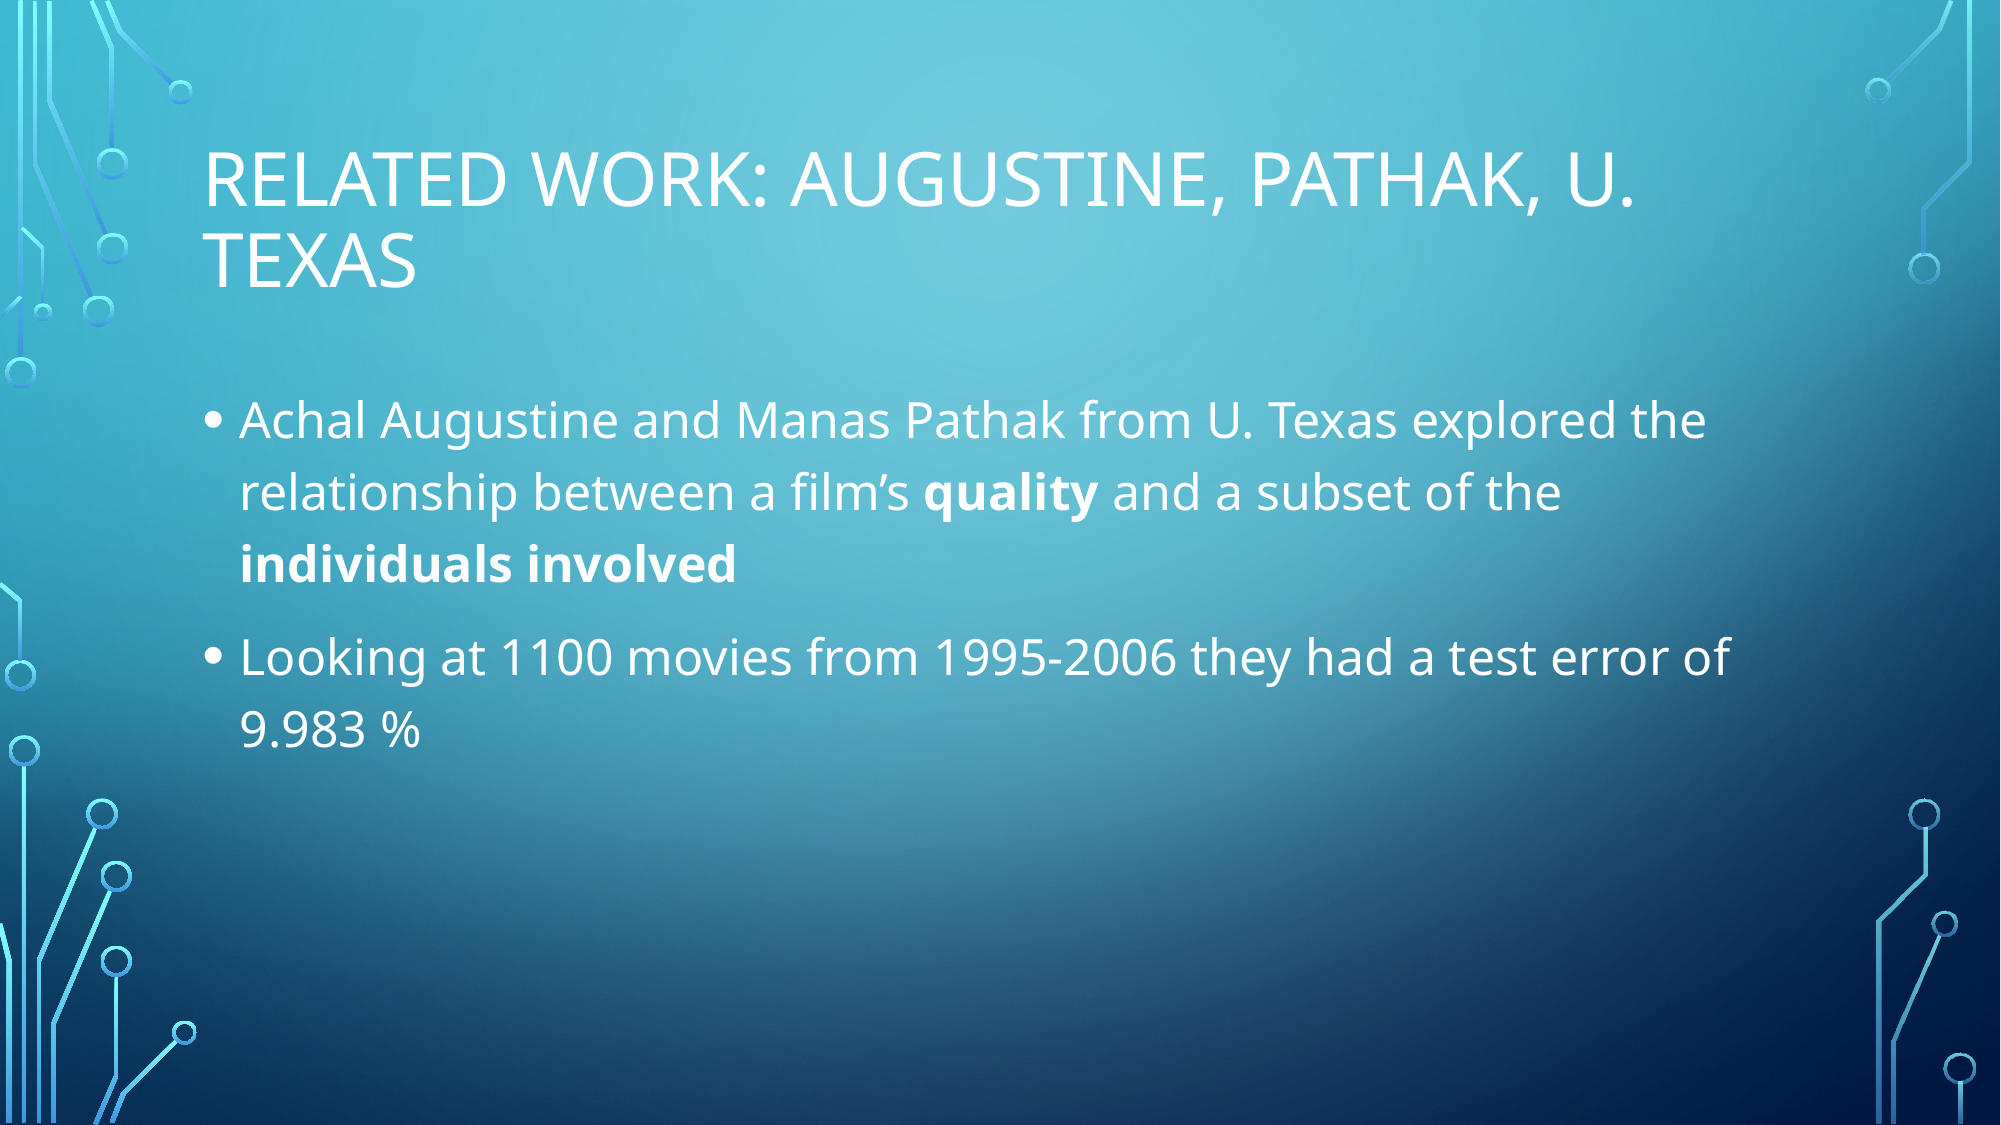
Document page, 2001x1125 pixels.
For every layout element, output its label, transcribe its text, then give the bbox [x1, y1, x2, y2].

list Achal Augustine and Manas Pathak from U. Texas explored the relationship between a film’s quality and a subset of the individuals involved Looking at 1100 movies from 1995-2006 they had a test error of 9.983 % [187, 369, 1813, 950]
title Related work: Augustine, Pathak, u. texas [187, 101, 1813, 344]
